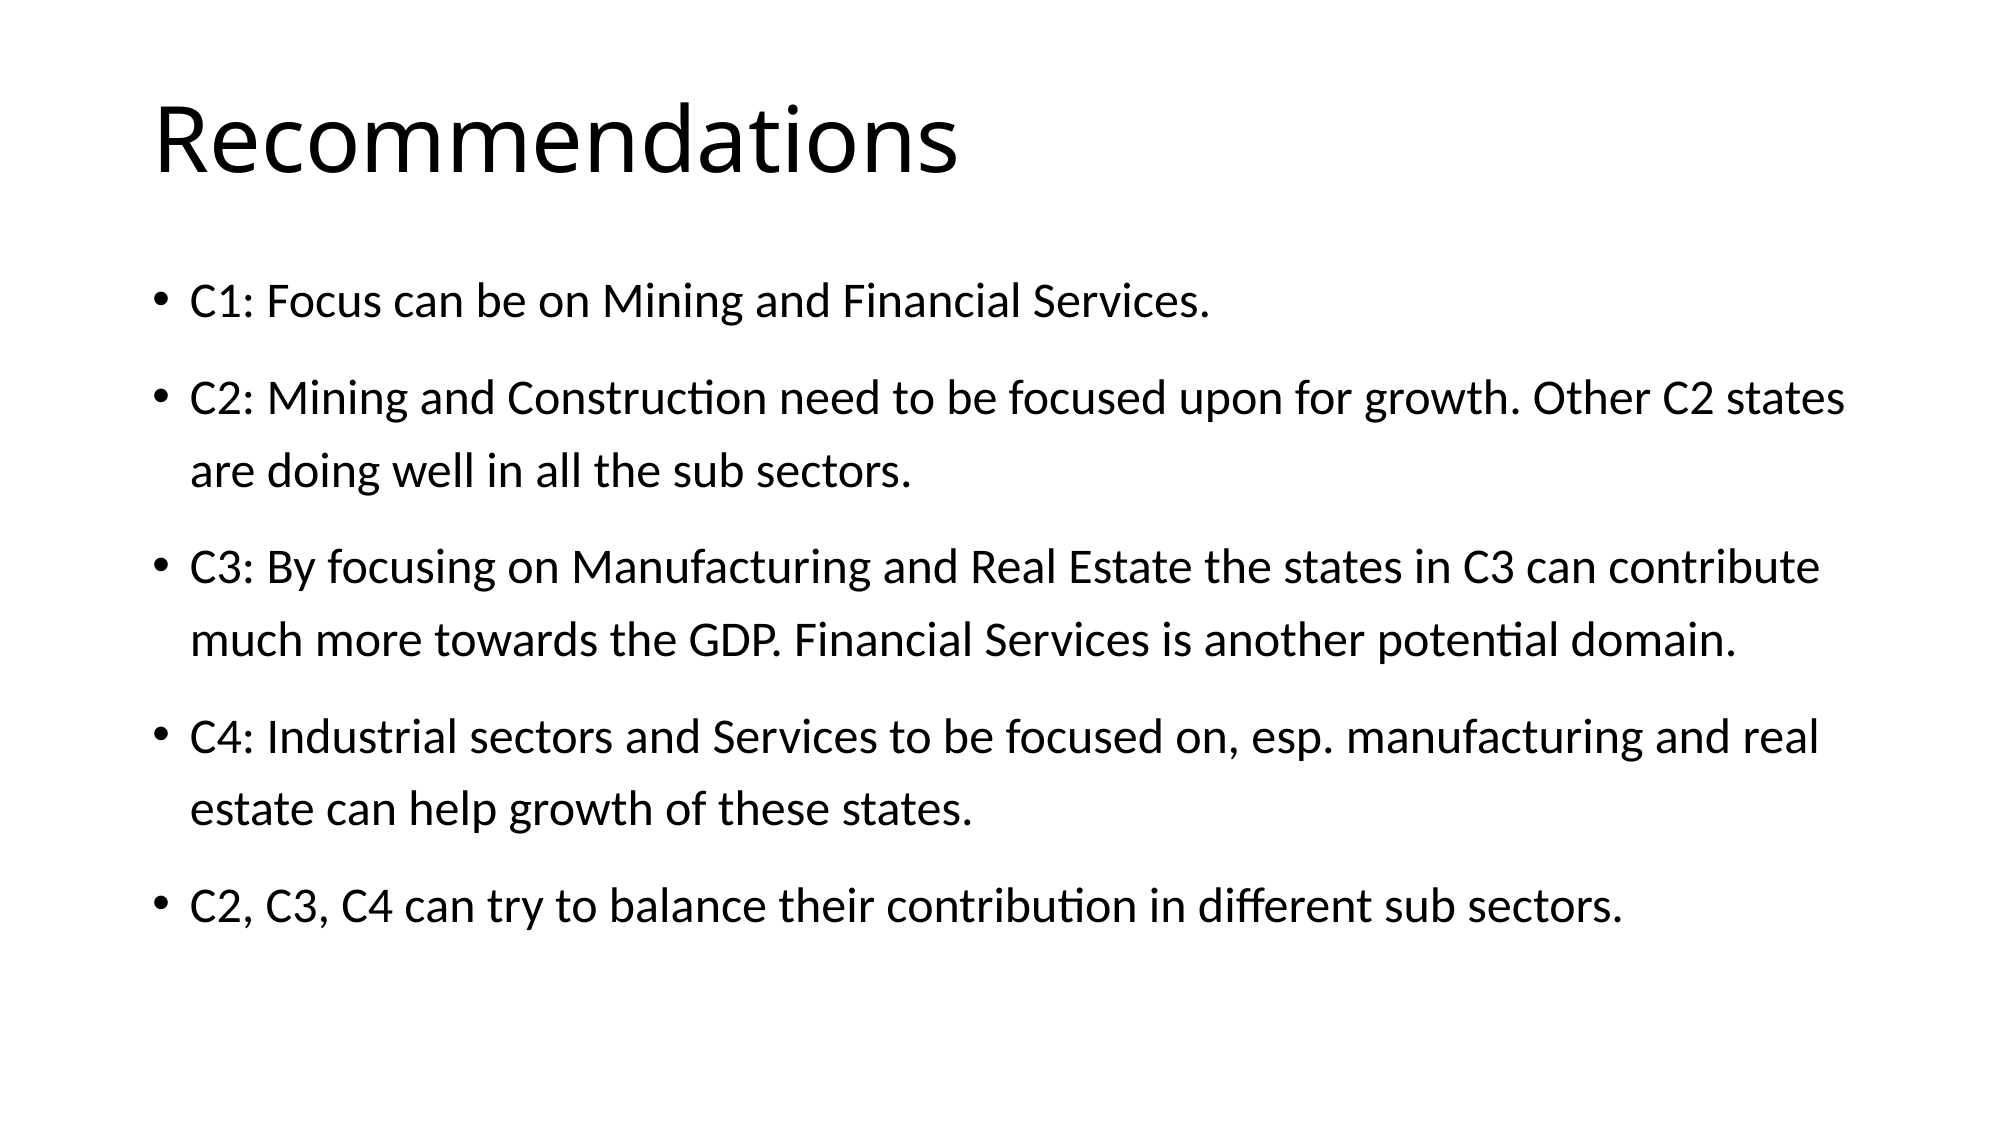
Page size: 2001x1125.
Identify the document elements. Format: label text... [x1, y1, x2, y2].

list C1: Focus can be on Mining and Financial Services. C2: Mining and Construction need to be focused upon for growth. Other C2 states are doing well in all the sub sectors. C3: By focusing on Manufacturing and Real Estate the states in C3 can contribute much more towards the GDP. Financial Services is another potential domain. C4: Industrial sectors and Services to be focused on, esp. manufacturing and real estate can help growth of these states. C2, C3, C4 can try to balance their contribution in different sub sectors. [137, 248, 1863, 1010]
title Recommendations [137, 59, 1863, 227]
